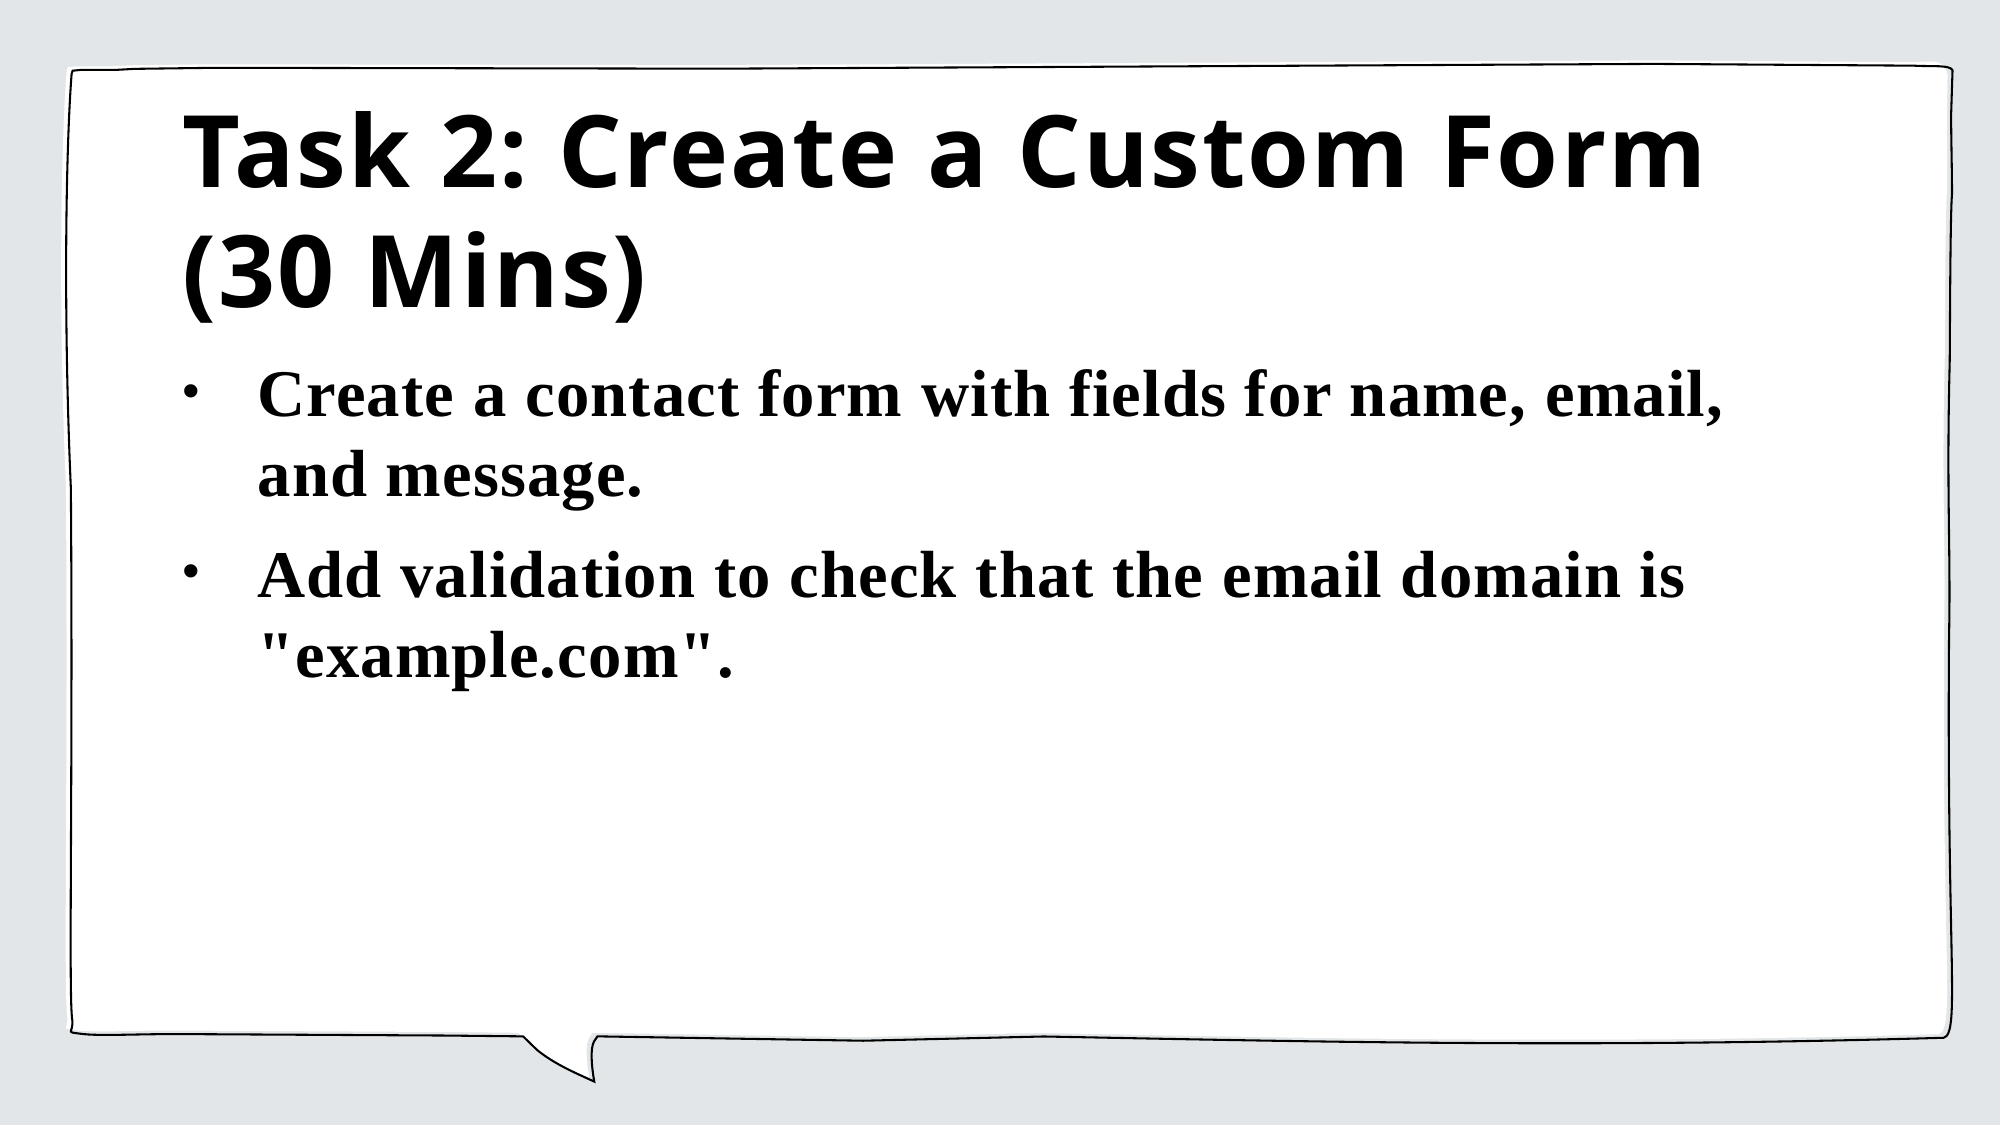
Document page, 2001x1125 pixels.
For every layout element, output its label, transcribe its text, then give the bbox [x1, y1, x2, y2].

title Task 2: Create a Custom Form (30 Mins) [167, 91, 1863, 324]
list Create a contact form with fields for name, email, and message. Add validation to check that the email domain is "example.com". [167, 342, 1863, 971]
